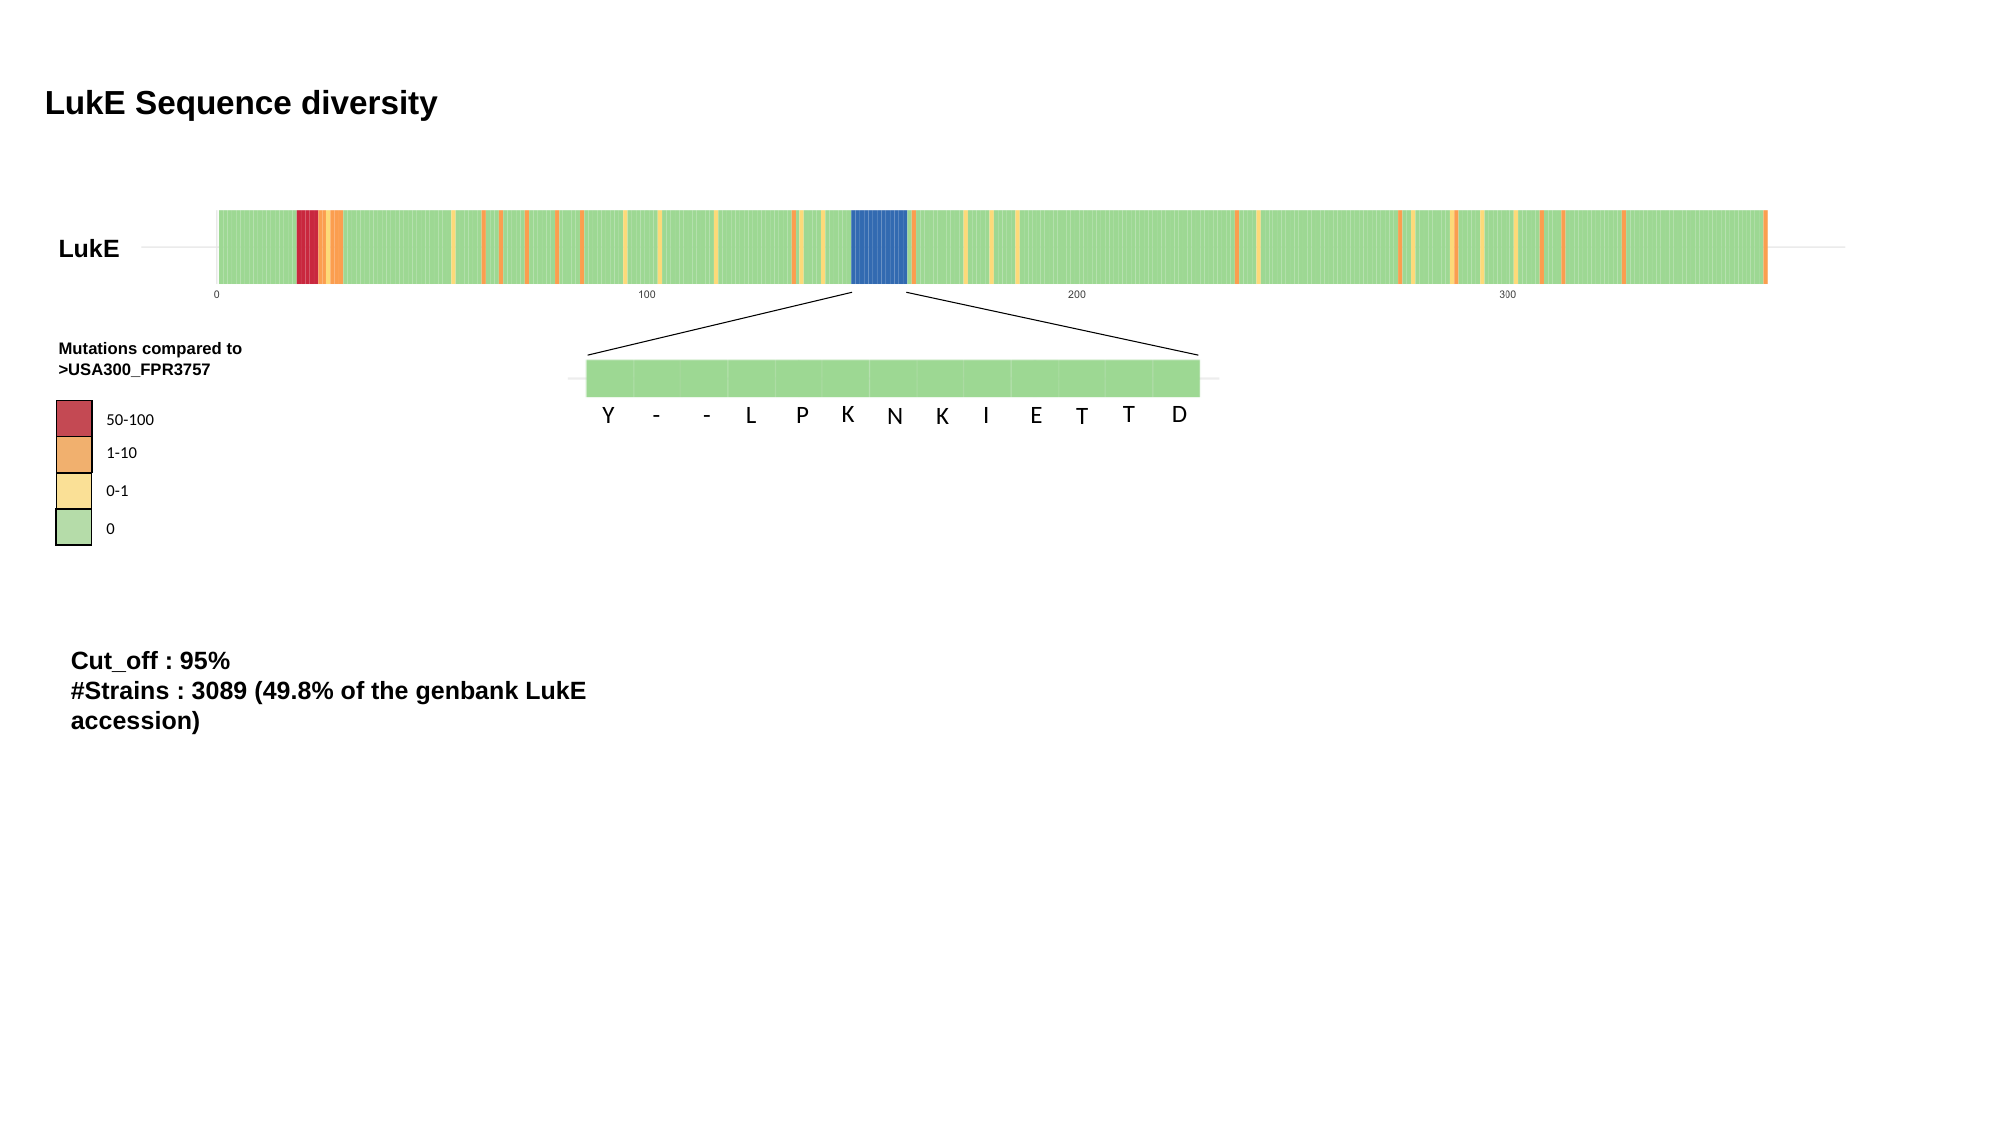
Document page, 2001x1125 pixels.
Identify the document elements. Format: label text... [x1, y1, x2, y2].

text_box T [1108, 403, 1154, 436]
text_box K [921, 403, 967, 437]
text_box T [1061, 403, 1107, 437]
text_box - [637, 403, 684, 436]
picture [567, 355, 1220, 403]
text_box N [872, 403, 918, 437]
text_box Y [587, 403, 634, 436]
text_box L [730, 403, 777, 436]
text_box E [1015, 403, 1061, 437]
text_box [43, 330, 263, 546]
text_box K [826, 403, 872, 436]
text_box - [688, 403, 730, 436]
picture [139, 195, 1857, 309]
text_box [30, 100, 542, 146]
text_box D [1157, 403, 1203, 436]
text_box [587, 292, 853, 356]
text_box P [781, 403, 826, 436]
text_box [906, 292, 1199, 356]
text_box I [968, 403, 1014, 437]
text_box LukE Sequence diversity [30, 74, 542, 100]
text_box Cut_off : 95% #Strains : 3089 (49.8% of the genbank LukE accession) [56, 637, 734, 743]
text_box LukE [43, 225, 139, 271]
